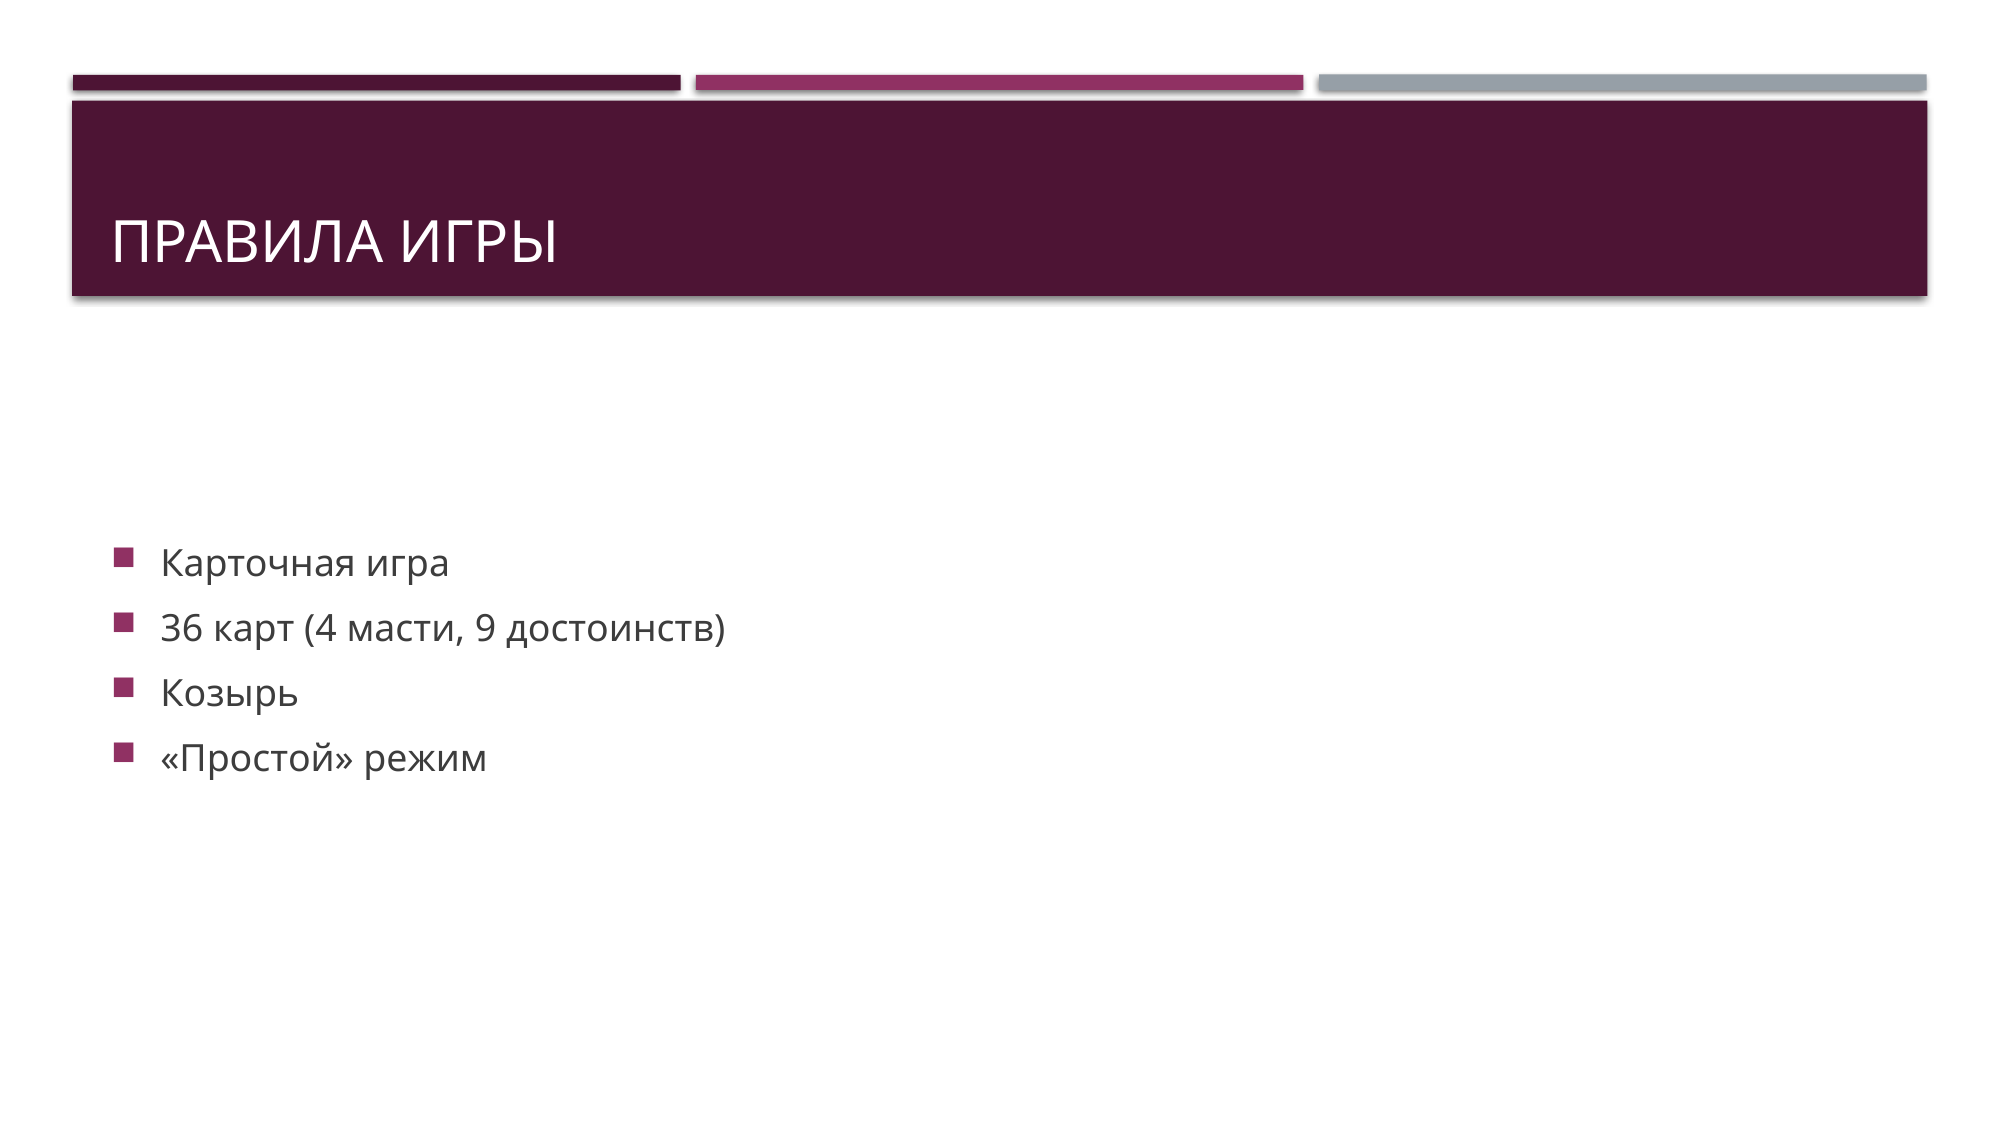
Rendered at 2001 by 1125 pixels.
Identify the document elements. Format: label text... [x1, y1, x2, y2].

list Карточная игра 36 карт (4 масти, 9 достоинств) Козырь «Простой» режим [95, 357, 1905, 962]
title Правила игры [95, 115, 1905, 282]
